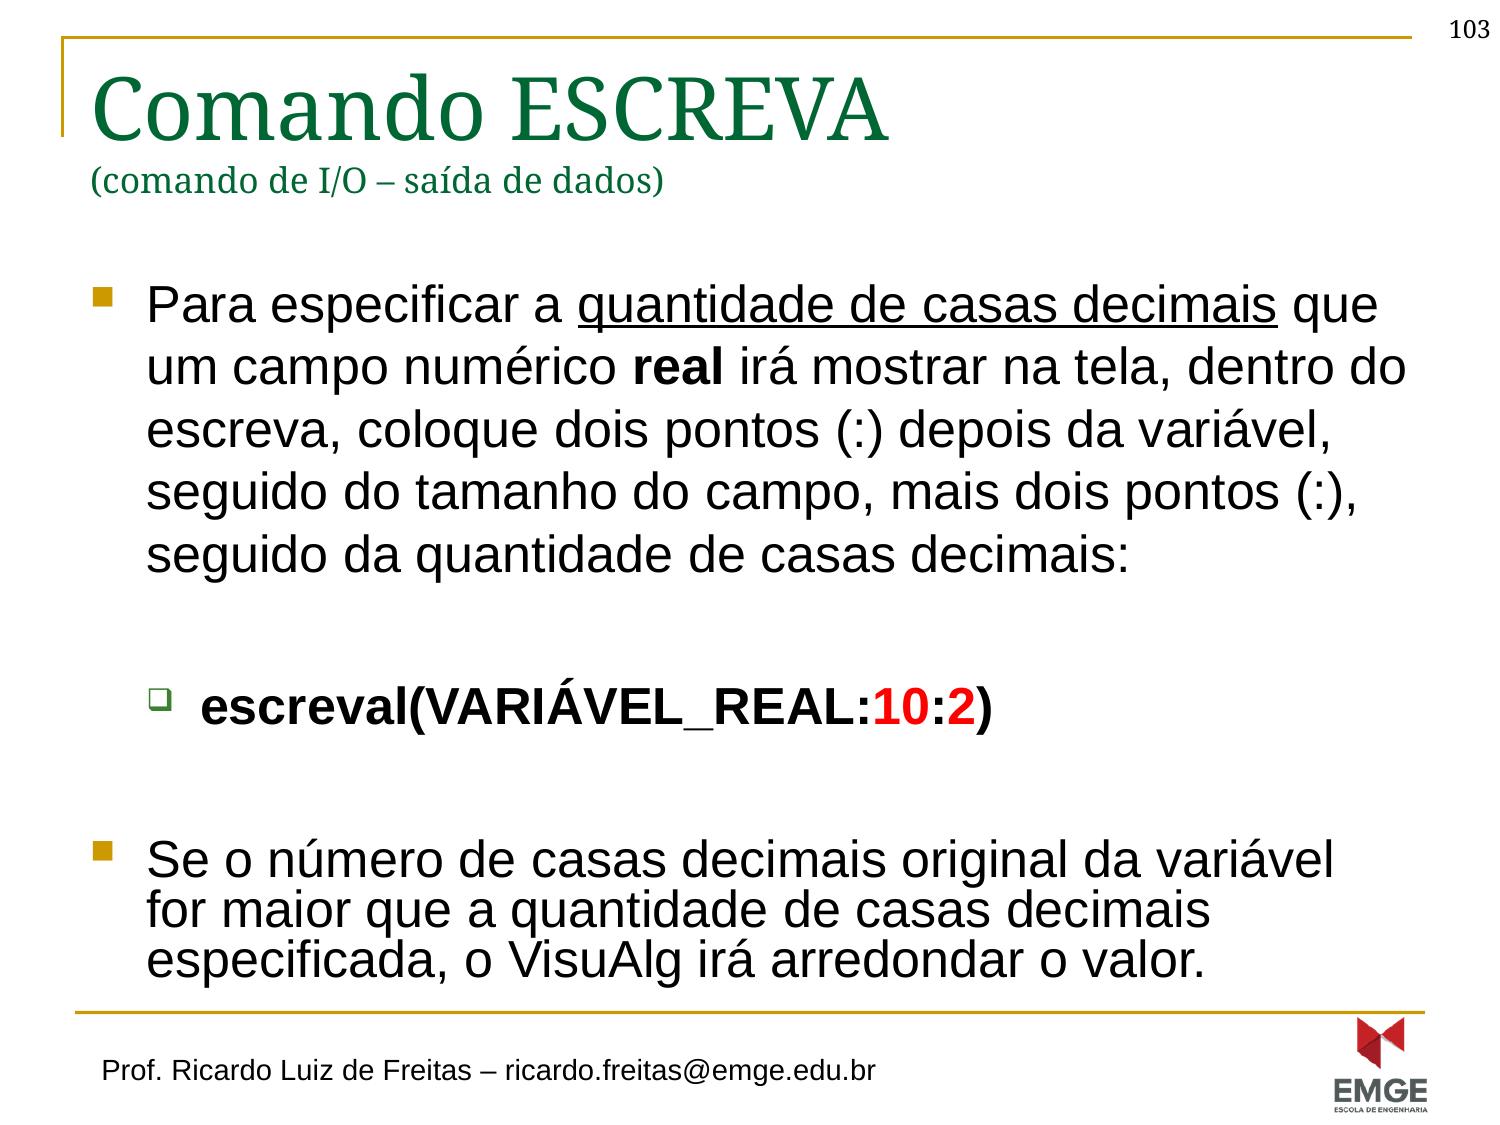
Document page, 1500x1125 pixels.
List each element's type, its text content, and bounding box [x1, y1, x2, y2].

slide_number 103 [1392, 0, 1500, 55]
picture [1328, 1012, 1433, 1116]
list Para especificar a quantidade de casas decimais que um campo numérico real irá mostrar na tela, dentro do escreva, coloque dois pontos (:) depois da variável, seguido do tamanho do campo, mais dois pontos (:), seguido da quantidade de casas decimais: escreval(VARIÁVEL_REAL:10:2) Se o número de casas decimais original da variável for maior que a quantidade de casas decimais especificada, o VisuAlg irá arredondar o valor. [75, 262, 1425, 1006]
title Comando ESCREVA (comando de I/O – saída de dados) [75, 45, 1425, 233]
